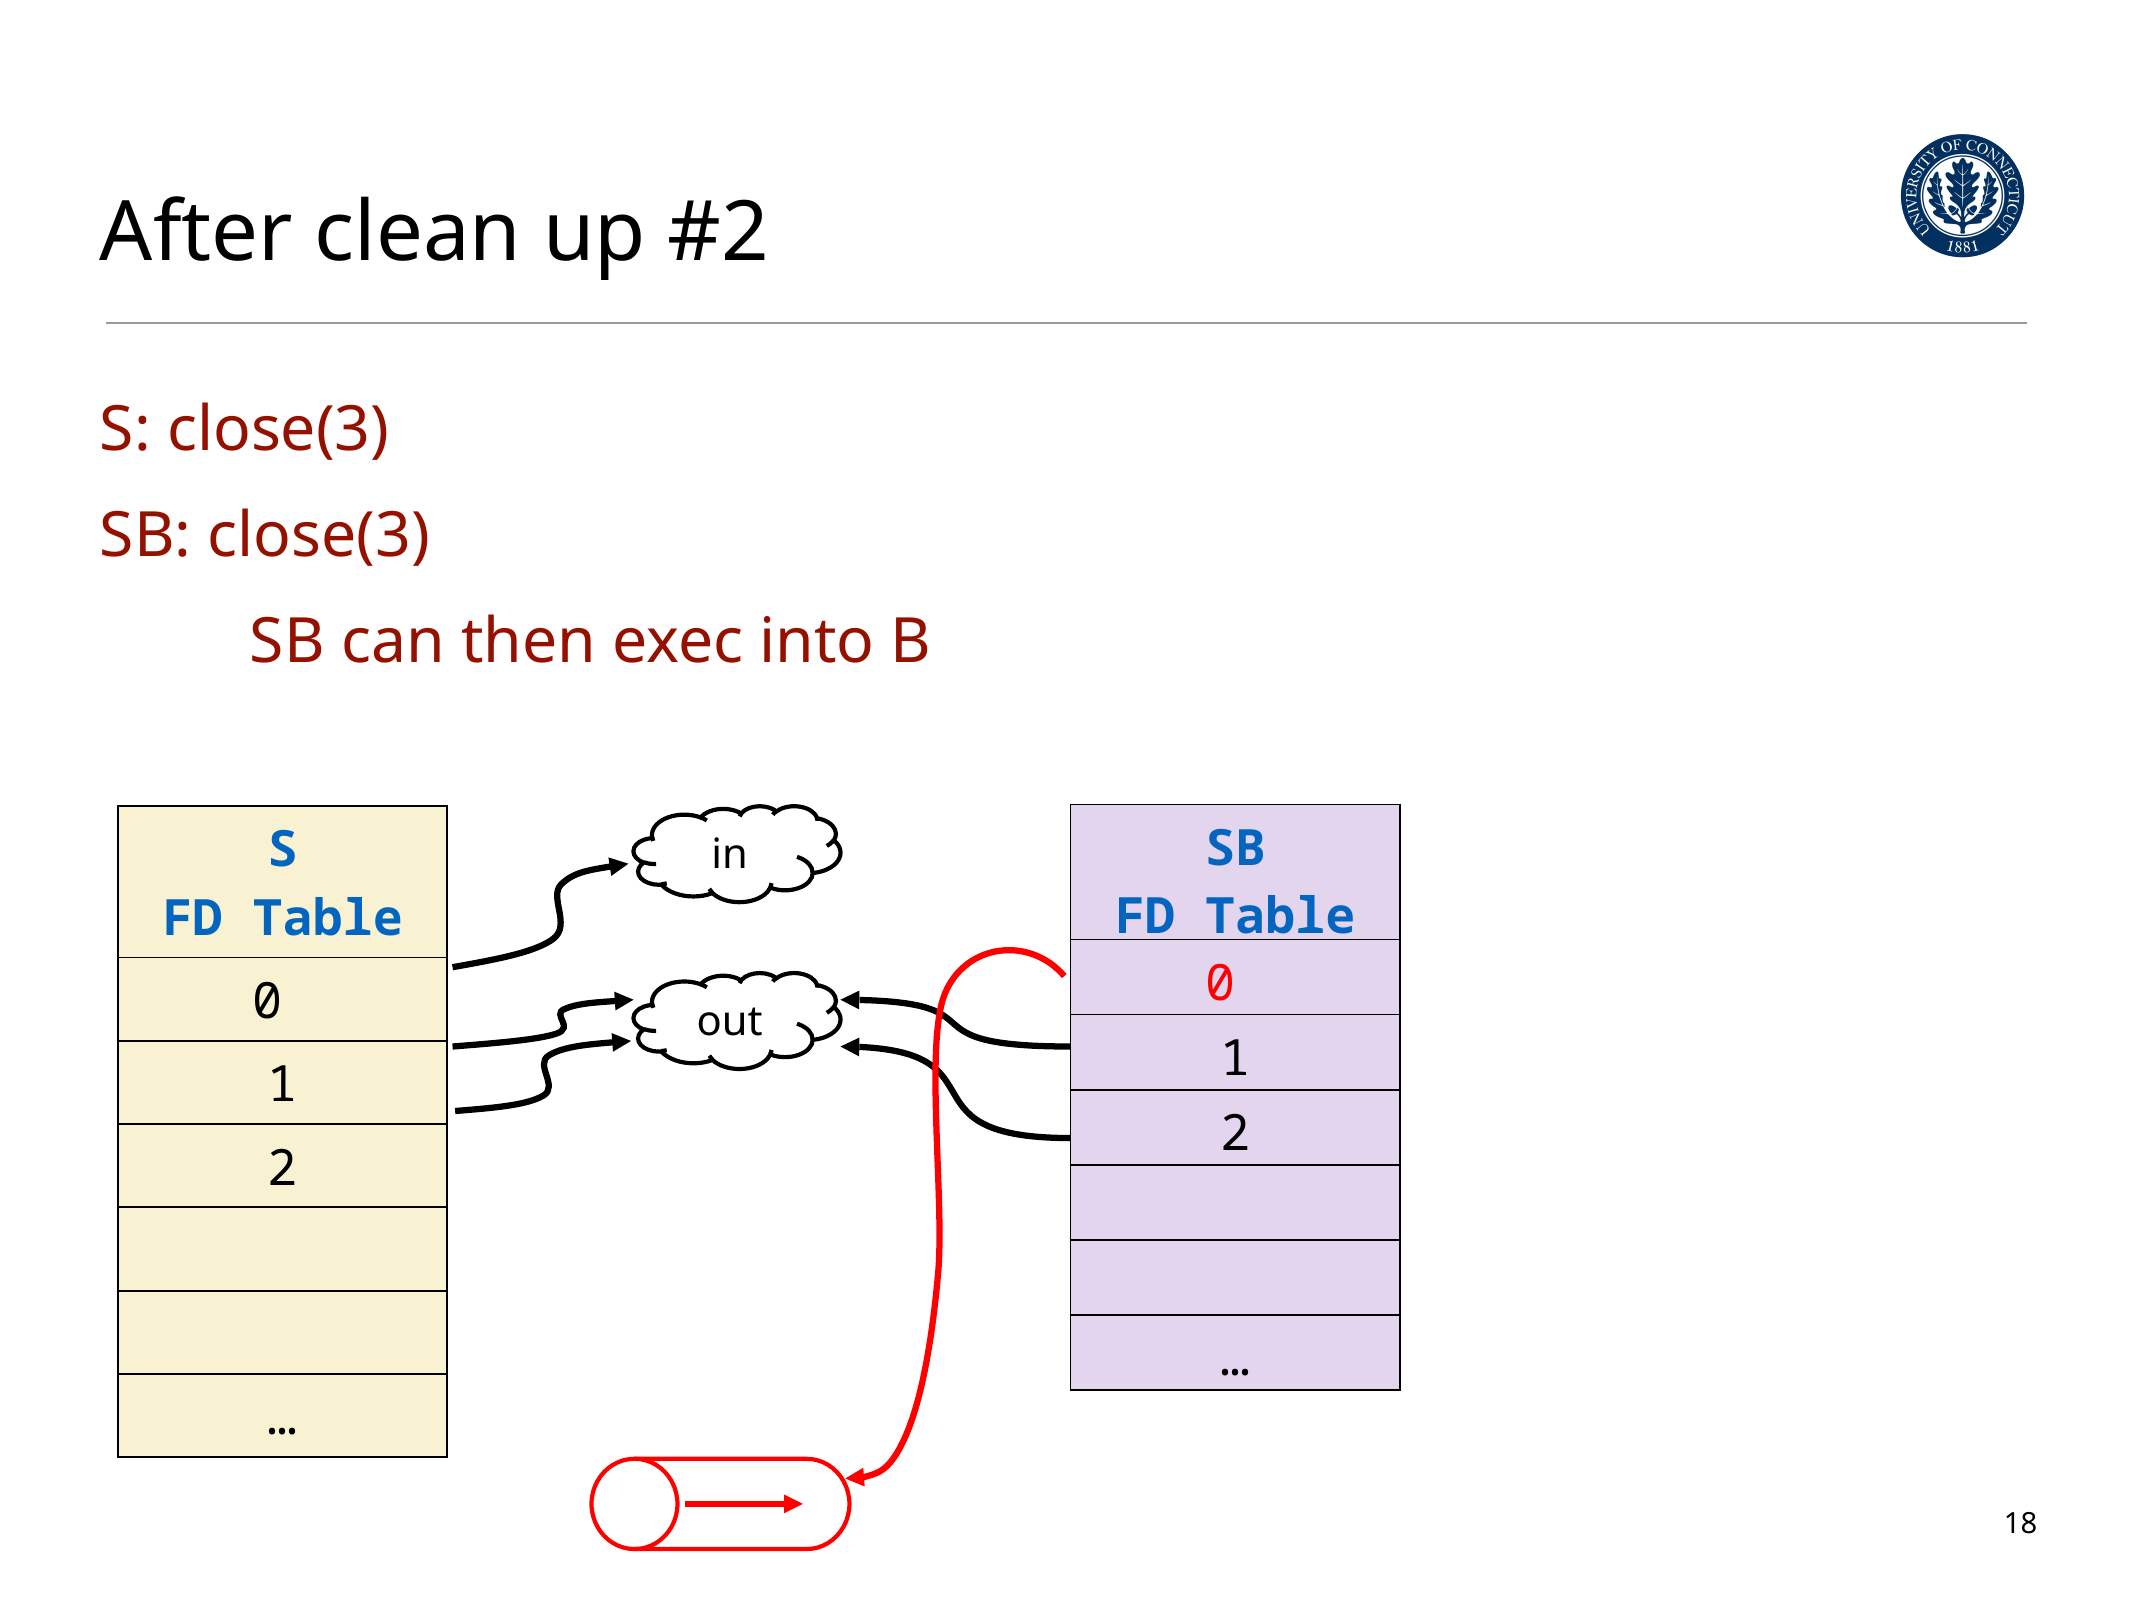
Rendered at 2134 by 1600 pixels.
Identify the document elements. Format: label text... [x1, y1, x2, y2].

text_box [840, 999, 1071, 1047]
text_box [840, 1050, 1071, 1139]
table_cell … [1071, 1316, 1399, 1389]
table_cell 1 [1079, 1015, 1399, 1089]
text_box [675, 1374, 804, 1600]
table_cell [1071, 1166, 1399, 1239]
text_box out [633, 973, 836, 1070]
table_cell 0 [119, 958, 446, 1040]
slide_number 18 [1996, 1497, 2045, 1544]
table_header S FD Table [119, 807, 446, 957]
text_box [452, 994, 634, 1047]
table_cell [119, 1292, 446, 1373]
table_cell … [119, 1375, 446, 1456]
list S: close(3) SB: close(3) SB can then exec into B [93, 380, 2041, 1459]
text_box [455, 1035, 632, 1112]
table_cell 2 [1071, 1091, 1399, 1164]
table_header SB FD Table [1071, 805, 1399, 939]
text_box in [633, 806, 841, 903]
table_cell [1071, 1241, 1399, 1314]
title After clean up #2 [93, 53, 2041, 284]
table_cell 2 [119, 1125, 446, 1206]
text_box [945, 950, 1065, 992]
text_box [452, 859, 629, 968]
table_cell 0 [1071, 940, 1399, 1014]
table_cell 1 [119, 1042, 446, 1123]
table_cell [119, 1208, 446, 1290]
text_box [845, 1145, 991, 1485]
